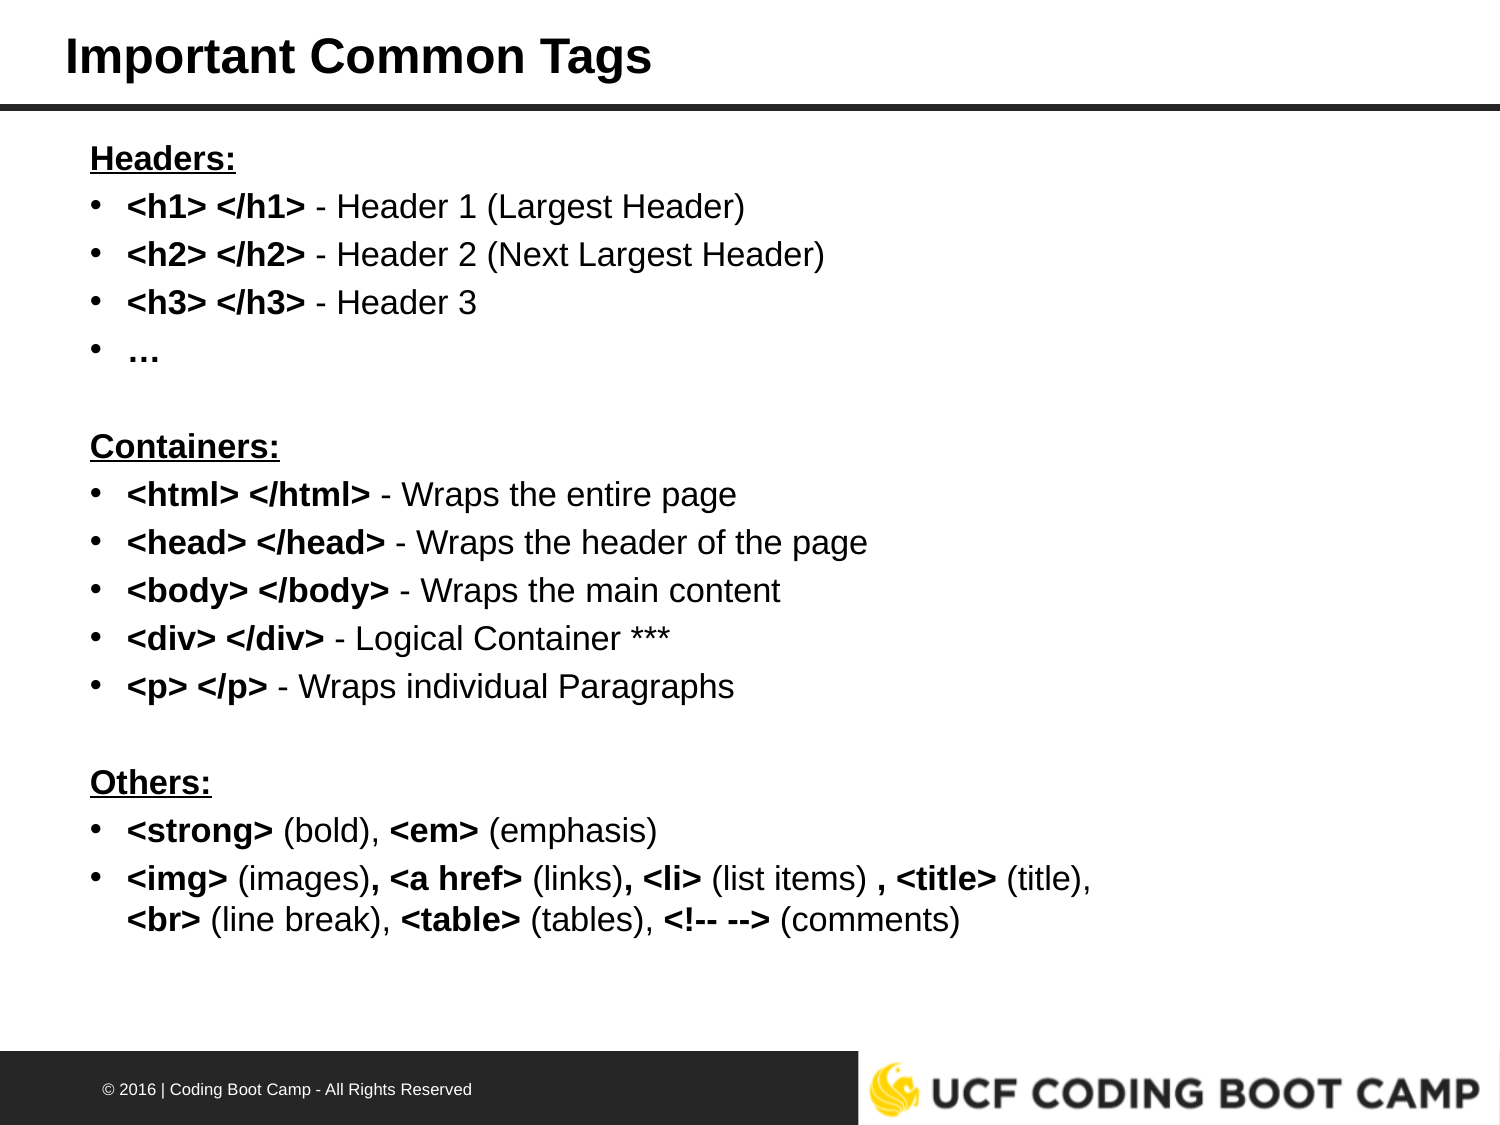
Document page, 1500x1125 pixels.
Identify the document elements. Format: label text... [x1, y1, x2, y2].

title Important Common Tags [50, 0, 1175, 108]
picture [858, 1051, 1500, 1125]
text_box Headers: <h1> </h1> - Header 1 (Largest Header) <h2> </h2> - Header 2 (Next Largest Header) <h3> </h3> - Header 3 … Containers: <html> </html> - Wraps the entire page <head> </head> - Wraps the header of the page <body> </body> - Wraps the main content <div> </div> - Logical Container *** <p> </p> - Wraps individual Paragraphs Others: <strong> (bold), <em> (emphasis) <img> (images), <a href> (links), <li> (list items) , <title> (title), <br> (line break), <table> (tables), <!-- --> (comments) [74, 128, 1500, 952]
